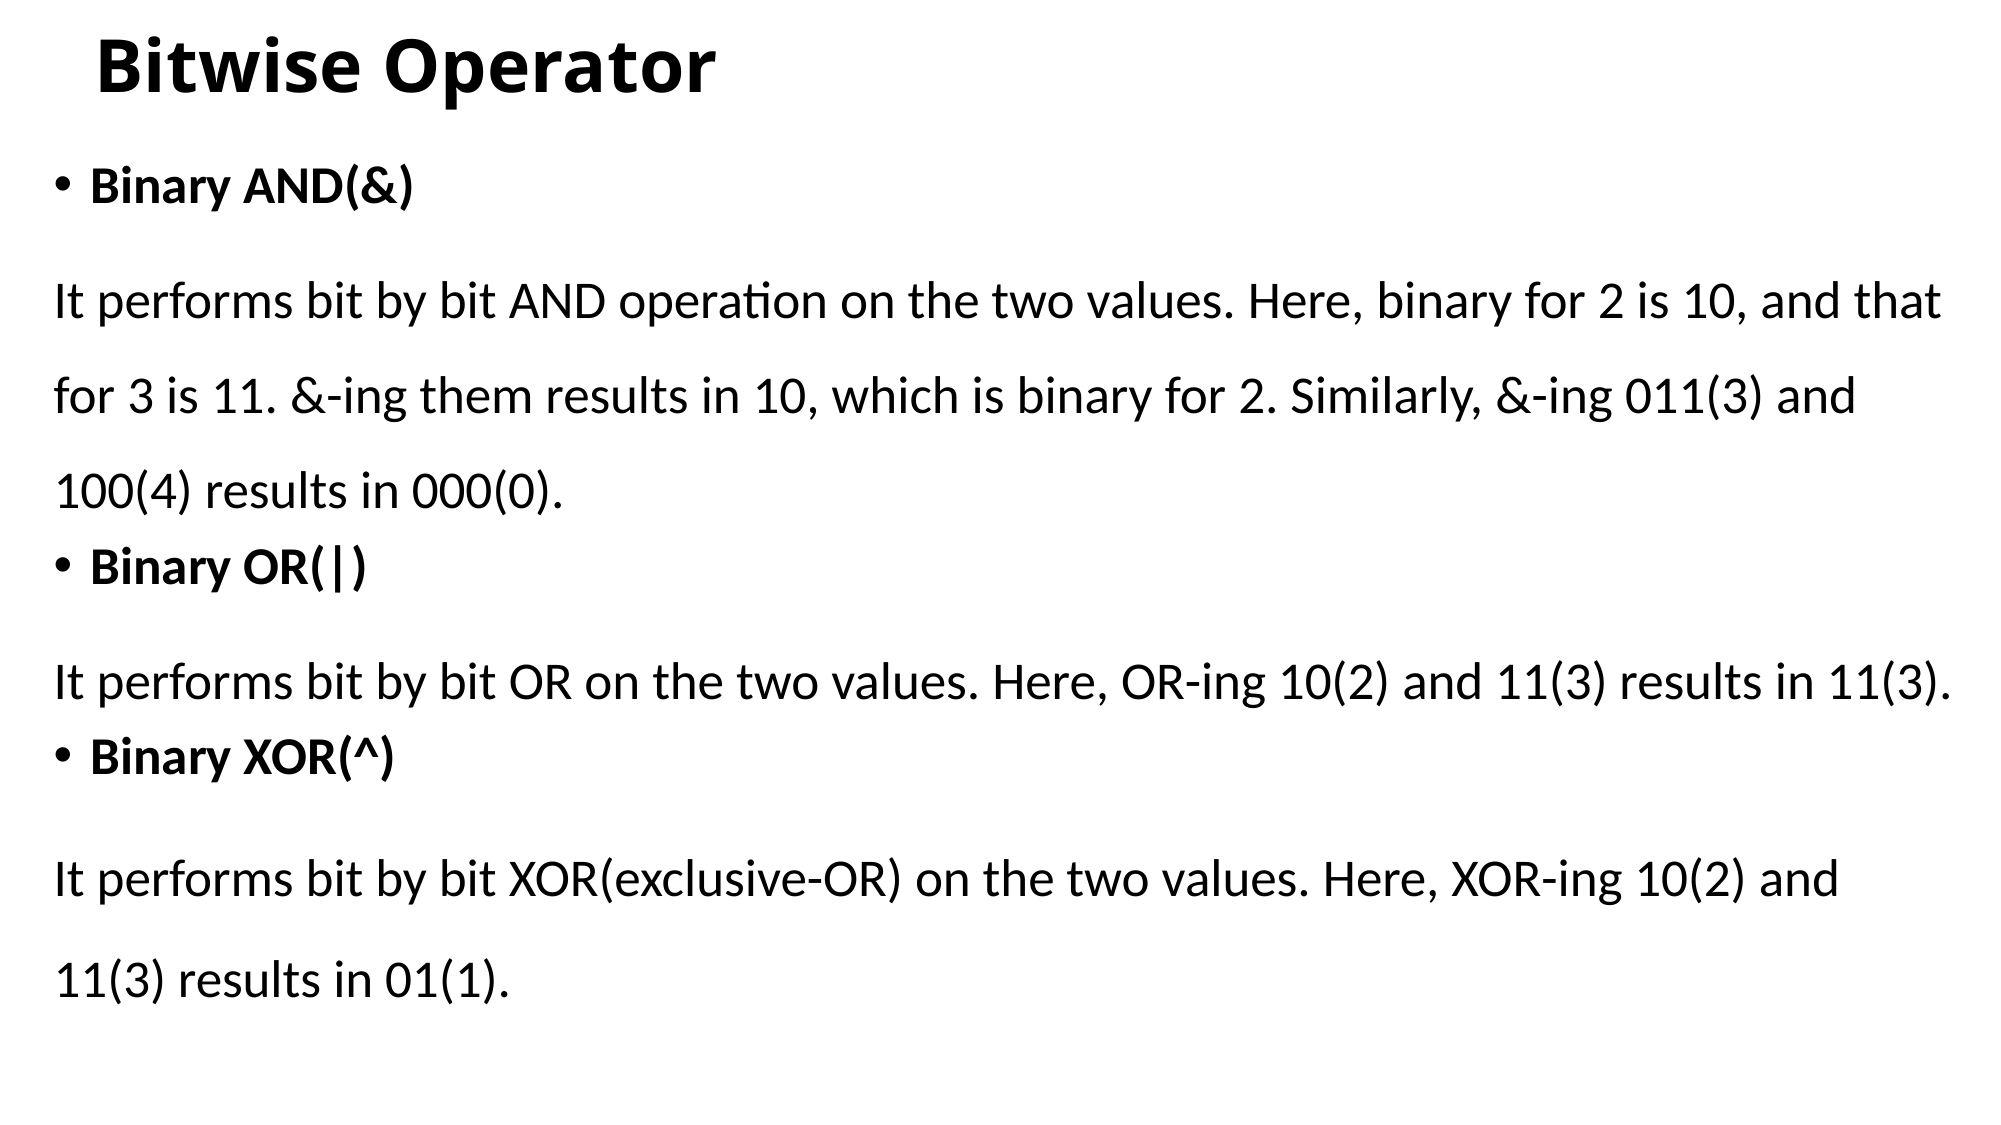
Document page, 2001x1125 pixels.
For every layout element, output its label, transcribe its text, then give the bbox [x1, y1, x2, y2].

list Binary AND(&) It performs bit by bit AND operation on the two values. Here, binary for 2 is 10, and that for 3 is 11. &-ing them results in 10, which is binary for 2. Similarly, &-ing 011(3) and 100(4) results in 000(0). Binary OR(|) It performs bit by bit OR on the two values. Here, OR-ing 10(2) and 11(3) results in 11(3). Binary XOR(^) It performs bit by bit XOR(exclusive-OR) on the two values. Here, XOR-ing 10(2) and 11(3) results in 01(1). [38, 149, 1975, 1099]
title Bitwise Operator [79, 21, 1805, 117]
